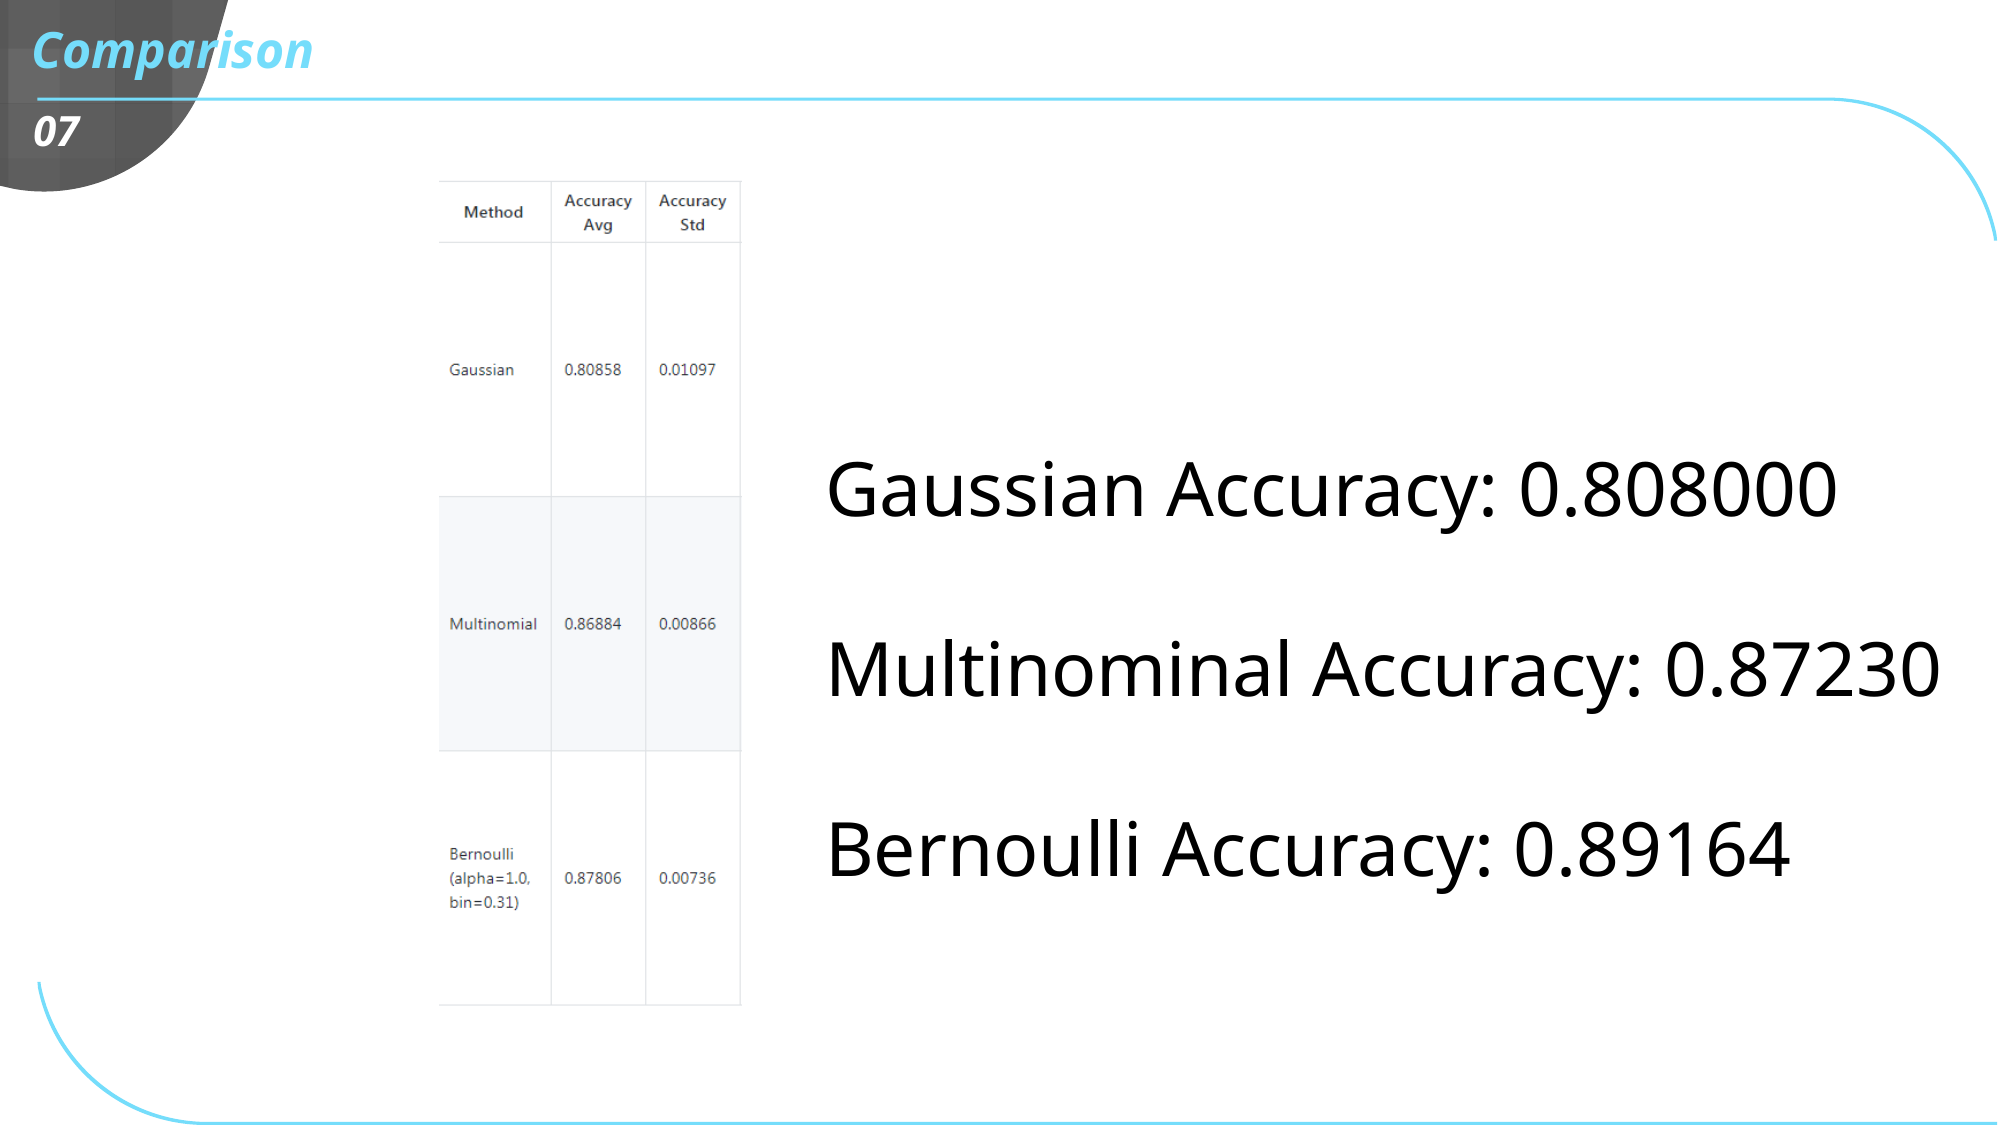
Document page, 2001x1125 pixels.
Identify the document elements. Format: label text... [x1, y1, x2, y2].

text_box [200, 96, 1999, 242]
text_box Comparison [200, 10, 837, 86]
text_box [36, 980, 1999, 1125]
text_box Gaussian Accuracy: 0.808000 Multinominal Accuracy: 0.87230 Bernoulli Accuracy: 0.89164 [810, 434, 1958, 899]
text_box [0, 0, 200, 207]
picture [439, 174, 742, 1008]
